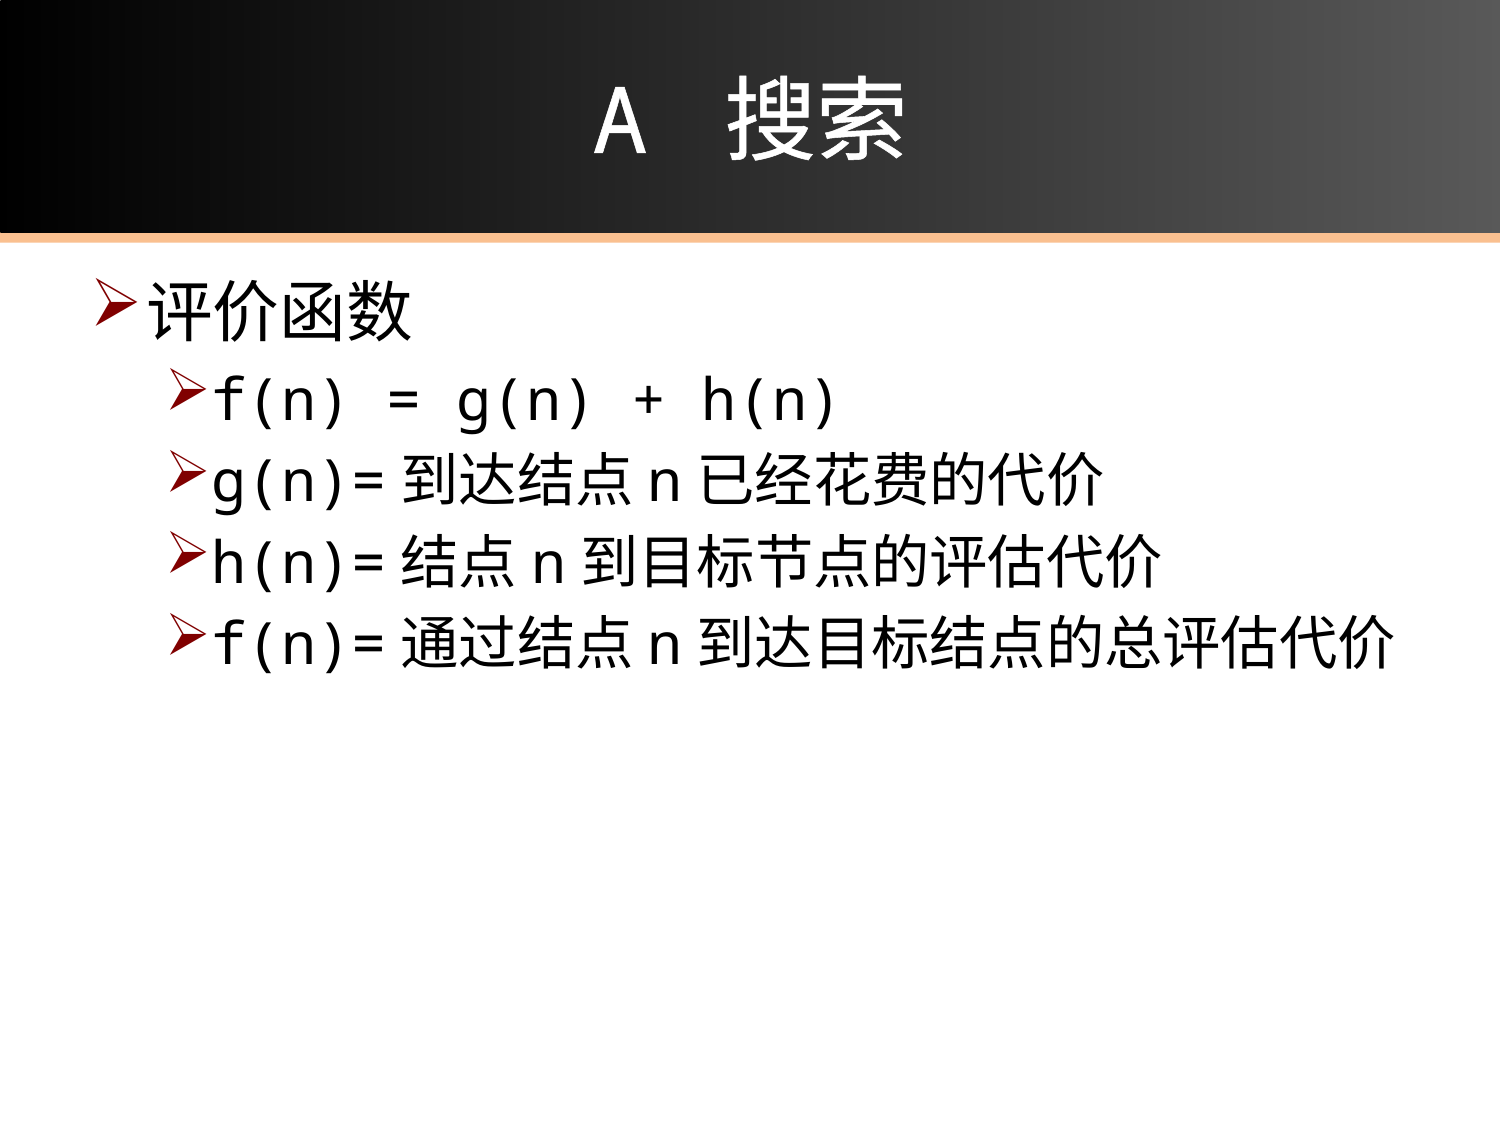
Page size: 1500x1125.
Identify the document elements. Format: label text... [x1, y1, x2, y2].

title A 搜索 [0, 0, 1500, 233]
list 评价函数 f(n) = g(n) + h(n) g(n)=到达结点n已经花费的代价 h(n)=结点n到目标节点的评估代价 f(n)=通过结点n到达目标结点的总评估代价 [75, 262, 1425, 1005]
